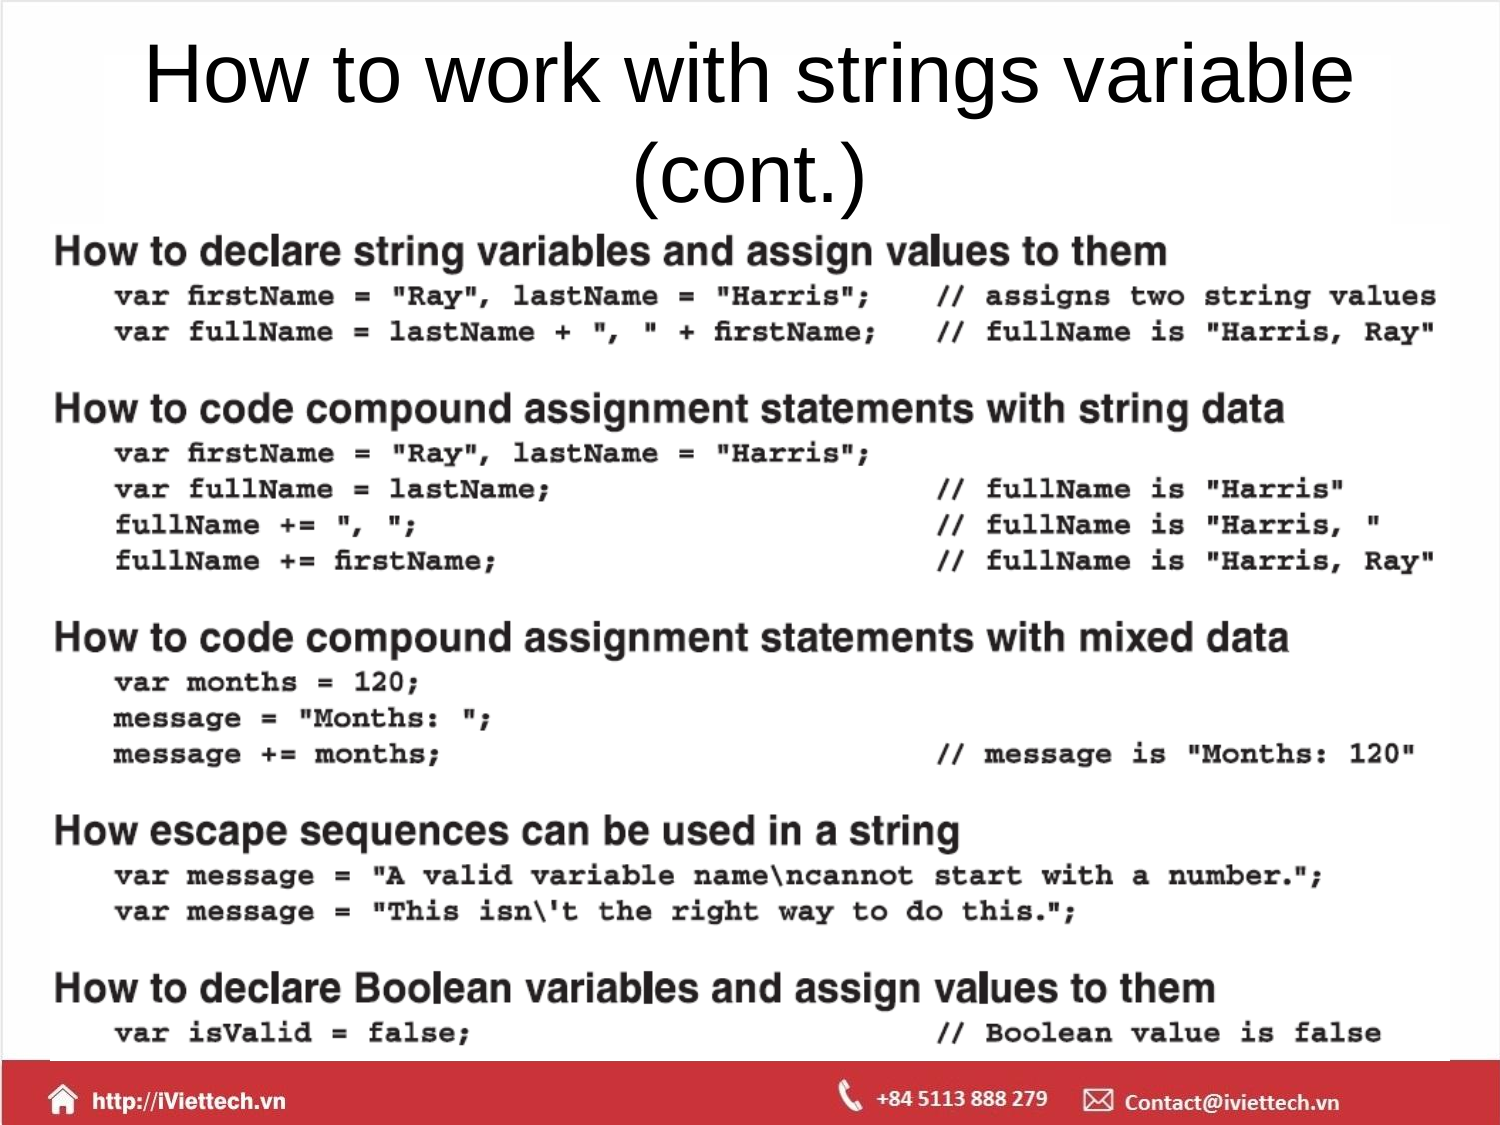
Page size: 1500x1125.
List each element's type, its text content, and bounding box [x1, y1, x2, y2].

picture [0, 0, 1500, 1125]
title How to work with strings variable (cont.) [75, 24, 1425, 213]
